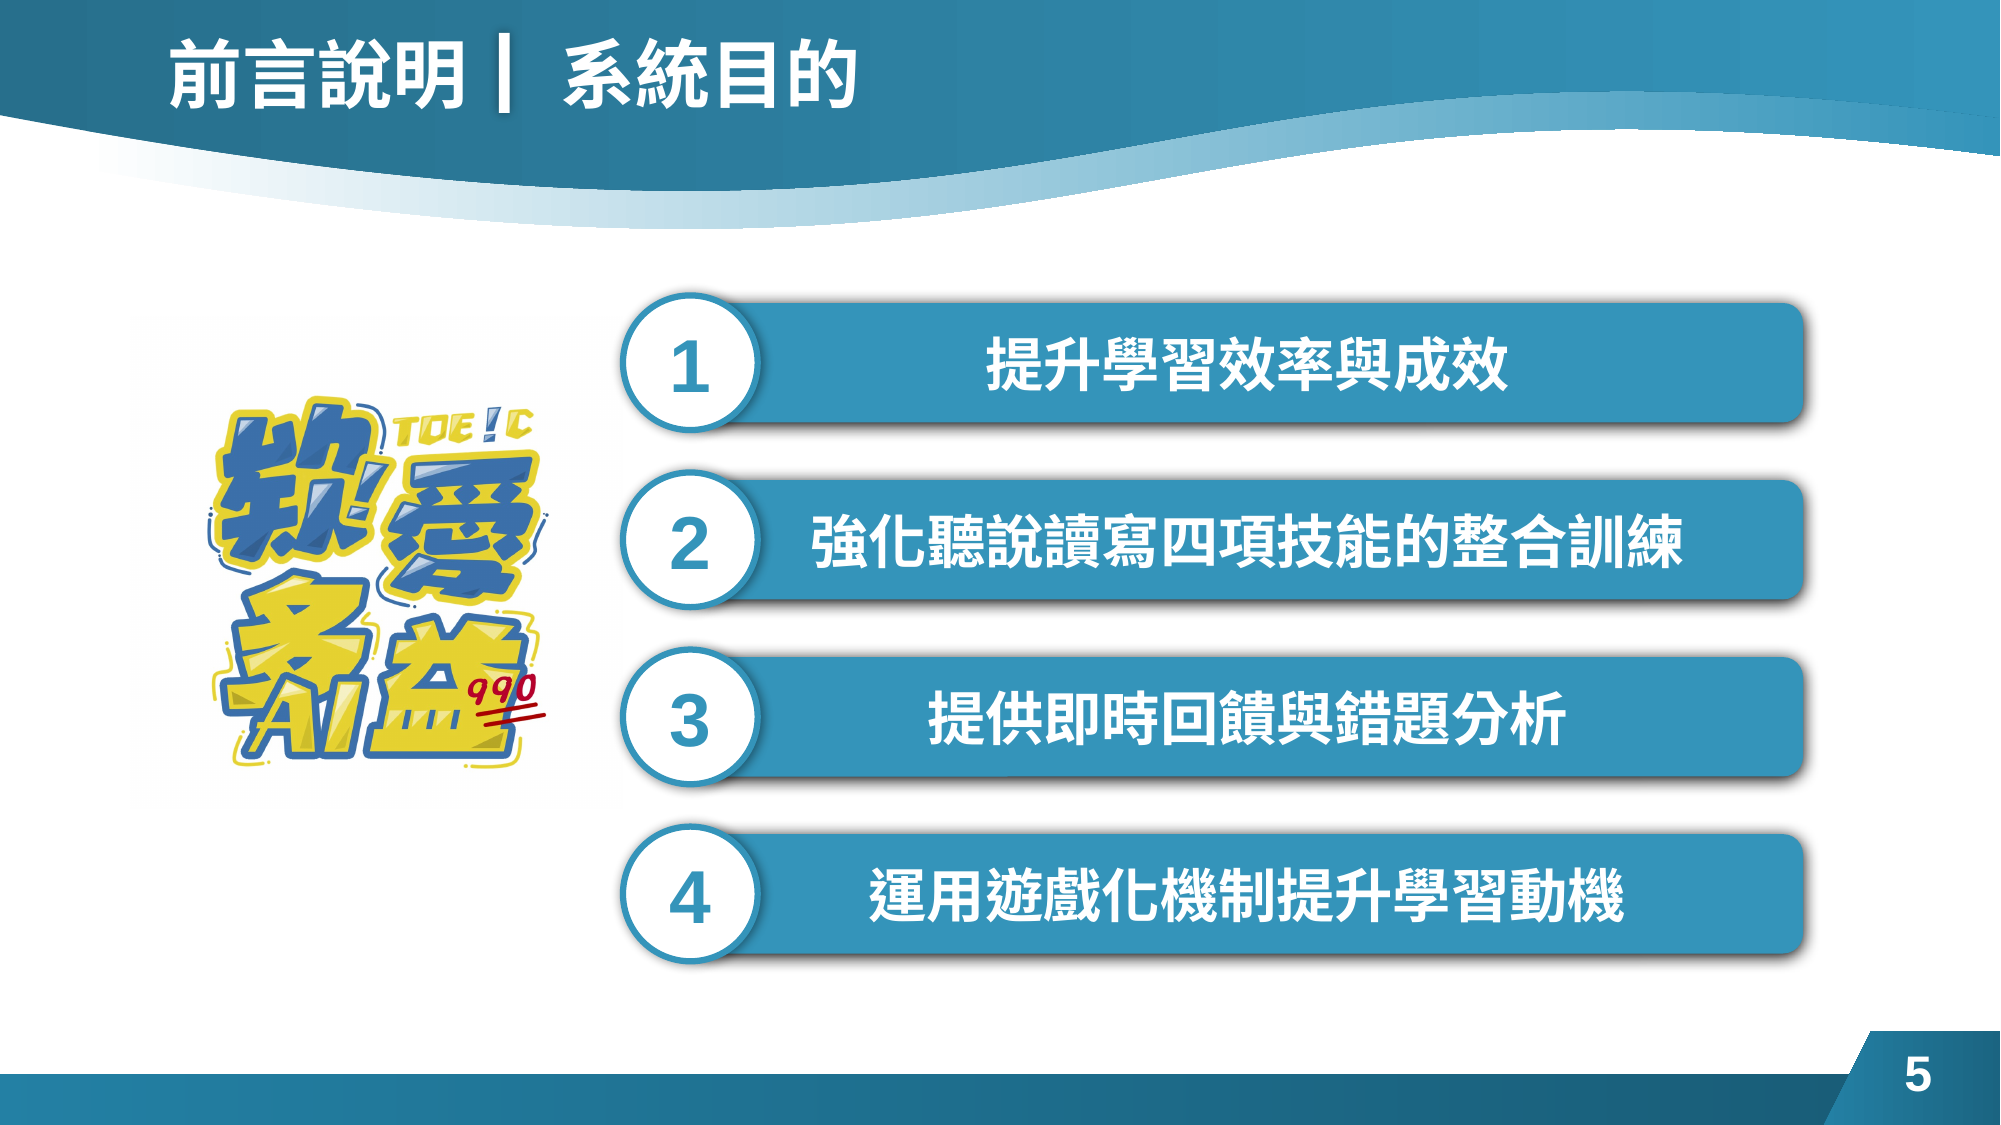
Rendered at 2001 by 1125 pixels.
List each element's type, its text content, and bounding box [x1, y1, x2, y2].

text_box 提升學習效率與成效 [736, 301, 1805, 424]
text_box [498, 32, 511, 114]
text_box 前言說明 [152, 19, 483, 125]
text_box 2 [623, 471, 759, 609]
text_box 提供即時回饋與錯題分析 [737, 656, 1805, 778]
text_box 3 [623, 648, 759, 786]
text_box 4 [621, 825, 759, 963]
text_box 系統目的 [545, 19, 876, 125]
text_box 5 [1857, 1034, 1979, 1109]
text_box 運用遊戲化機制提升學習動機 [737, 833, 1805, 955]
picture [130, 315, 623, 809]
text_box 1 [623, 294, 759, 432]
text_box 強化聽說讀寫四項技能的整合訓練 [737, 479, 1805, 601]
